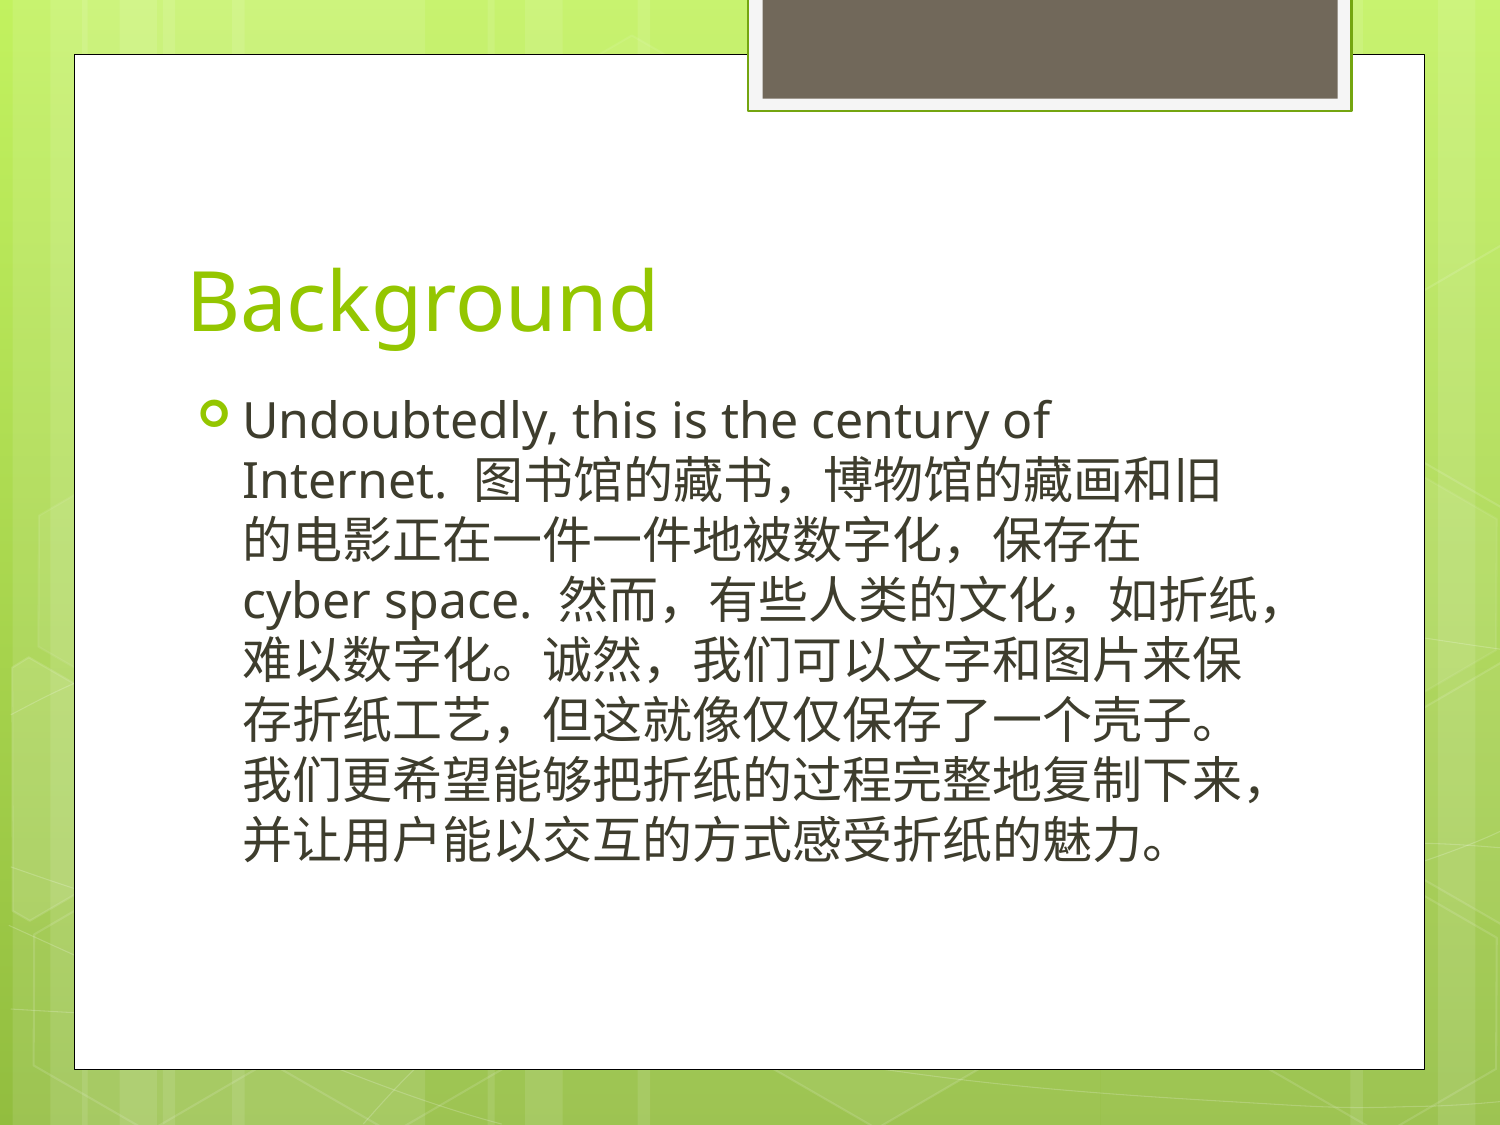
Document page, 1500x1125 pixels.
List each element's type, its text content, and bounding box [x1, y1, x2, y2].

title Background [171, 168, 1324, 357]
list Undoubtedly, this is the century of Internet. 图书馆的藏书，博物馆的藏画和旧的电影正在一件一件地被数字化，保存在cyber space. 然而，有些人类的文化，如折纸，难以数字化。诚然，我们可以文字和图片来保存折纸工艺，但这就像仅仅保存了一个壳子。我们更希望能够把折纸的过程完整地复制下来，并让用户能以交互的方式感受折纸的魅力。 [171, 381, 1283, 957]
